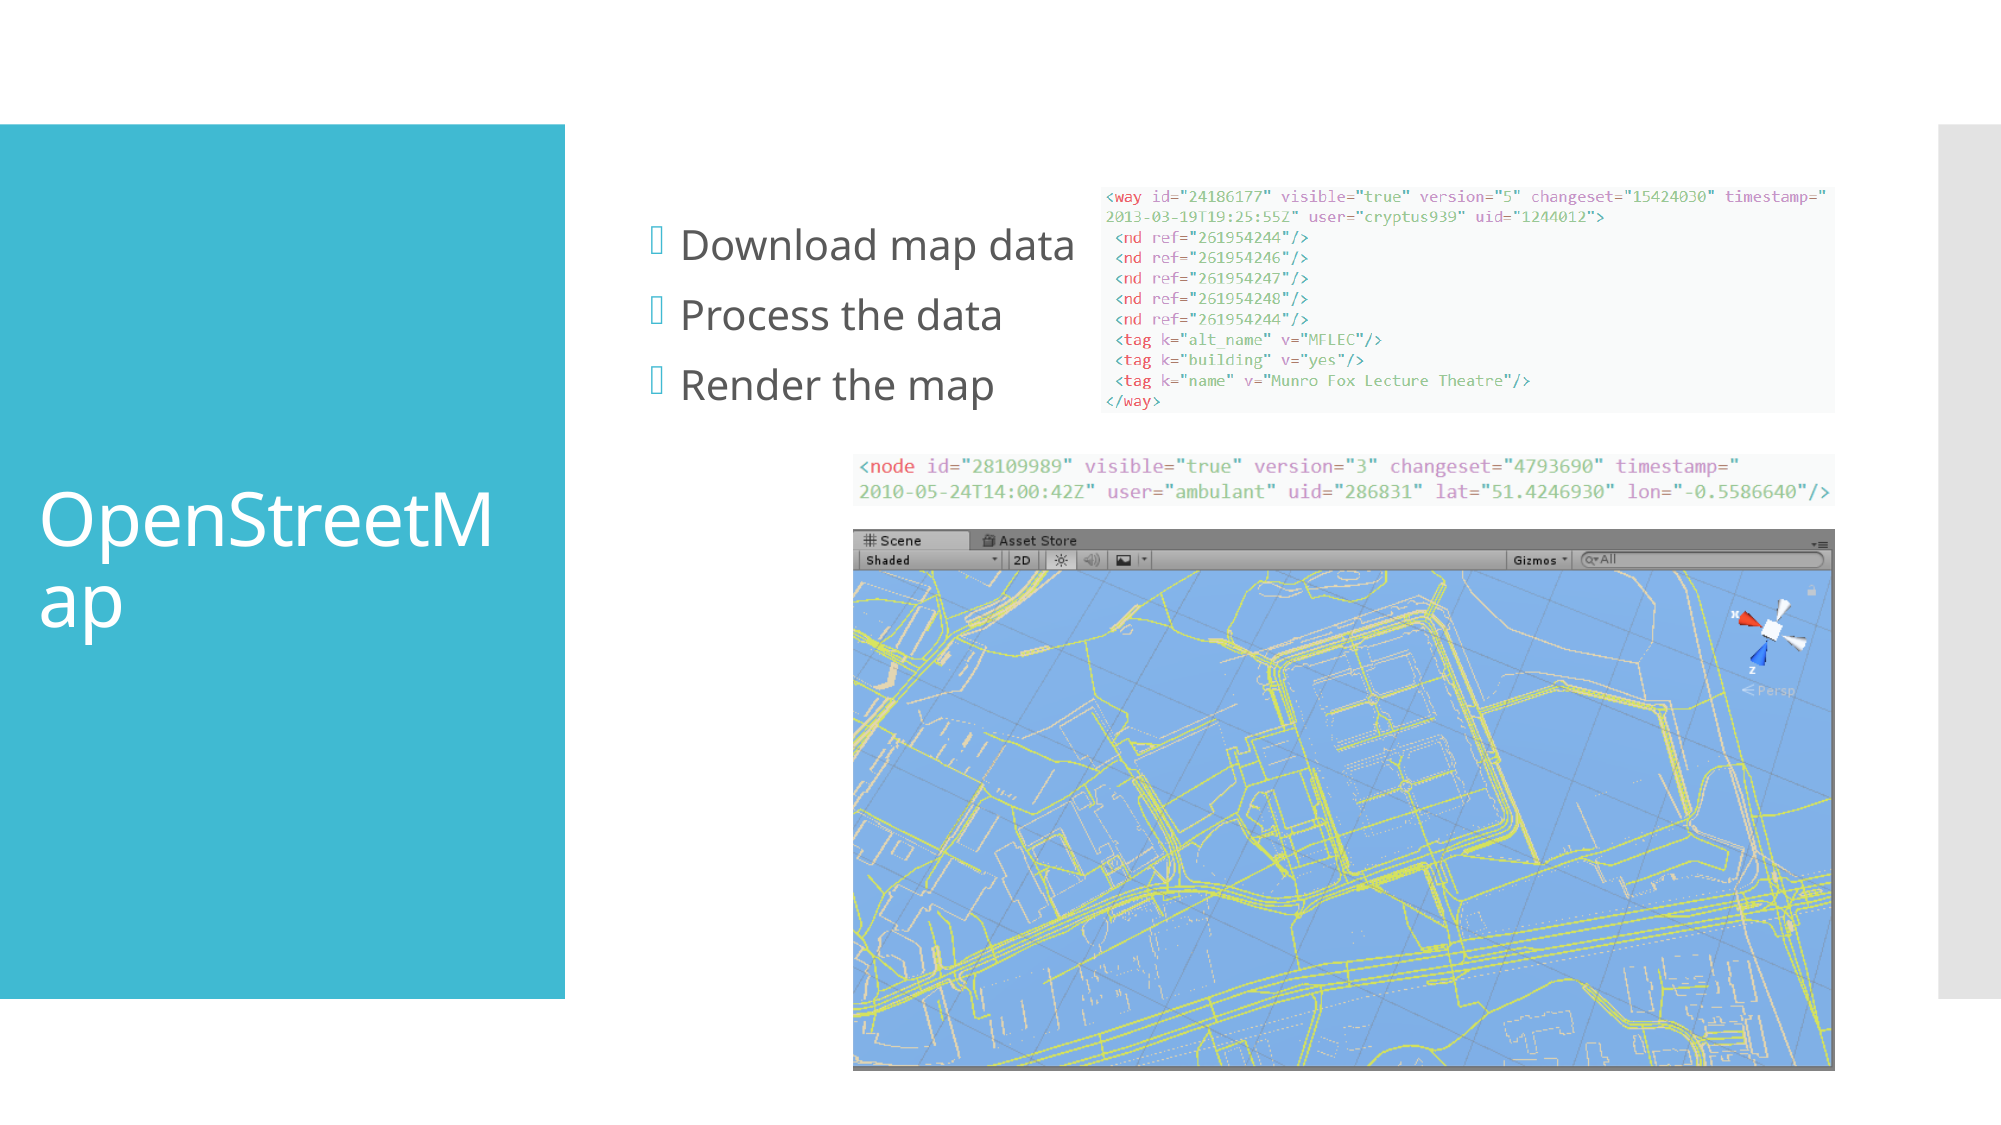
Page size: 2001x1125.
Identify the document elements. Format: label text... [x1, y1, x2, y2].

title OpenStreetMap [23, 185, 541, 940]
list Download map data Process the data Render the map [634, 141, 1835, 982]
picture [853, 529, 1835, 1071]
picture [1101, 187, 1835, 413]
picture [853, 454, 1835, 506]
